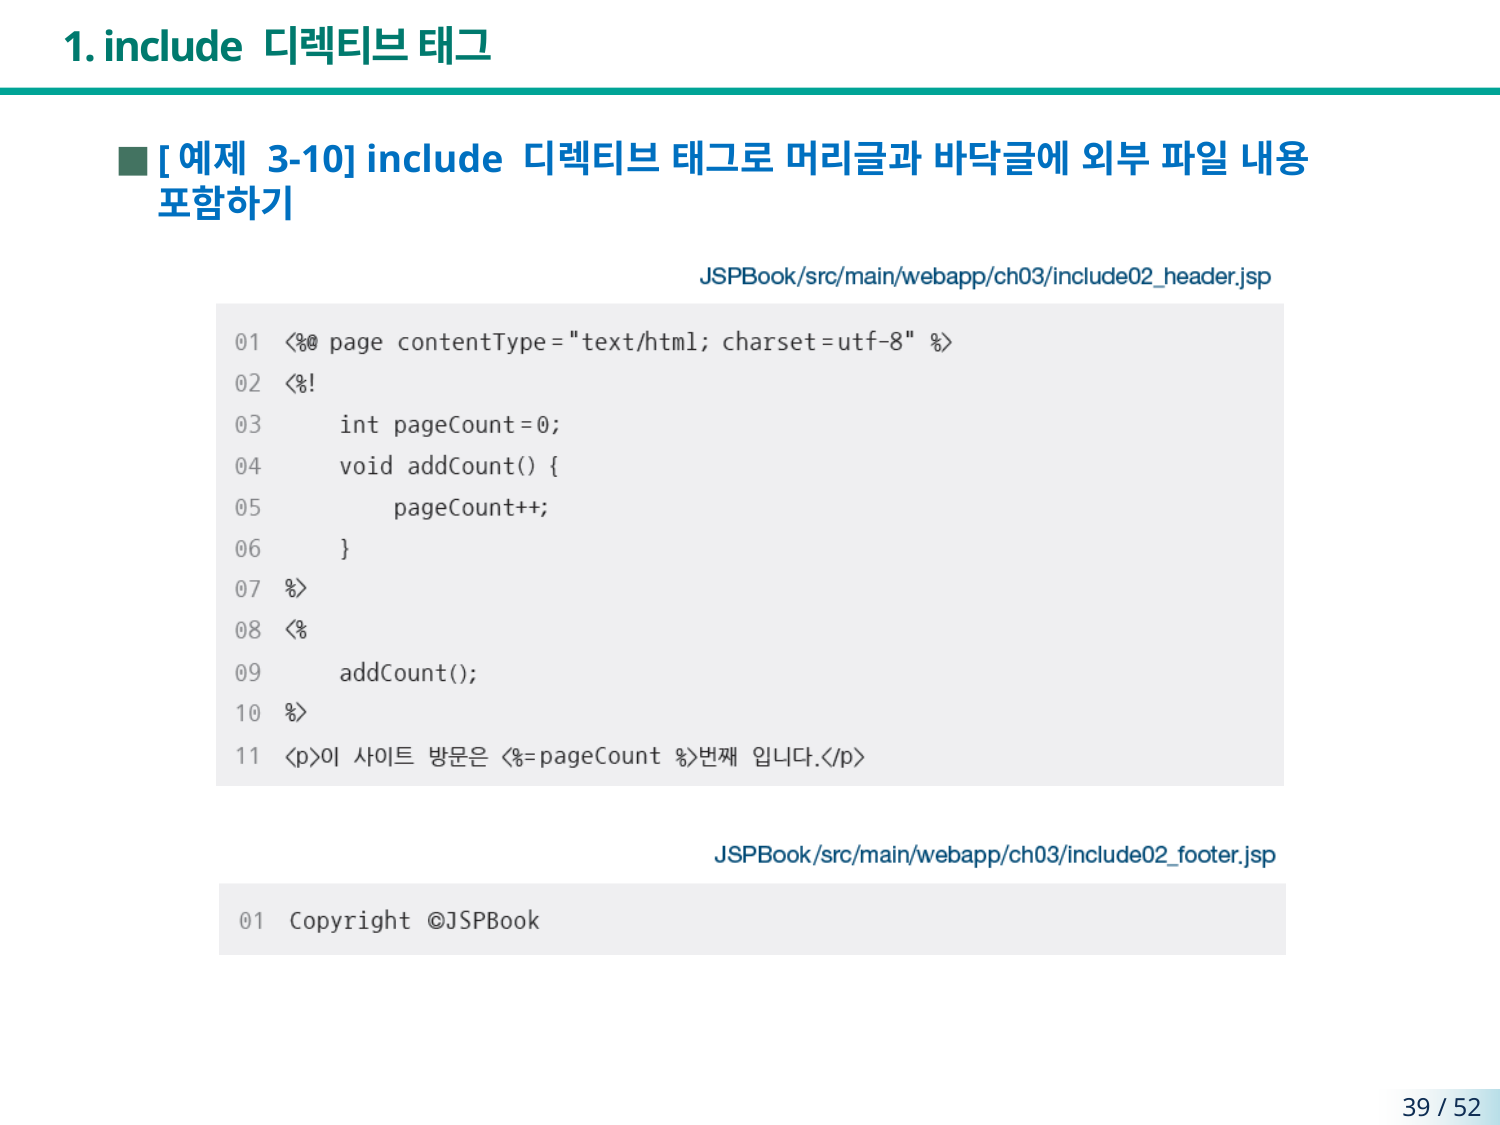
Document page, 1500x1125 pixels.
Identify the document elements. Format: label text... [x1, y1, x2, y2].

title 1. include 디렉티브 태그 [47, 5, 1325, 84]
list [예제 3-10] include 디렉티브 태그로 머리글과 바닥글에 외부 파일 내용 포함하기 [100, 127, 1459, 1050]
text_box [215, 252, 1287, 955]
